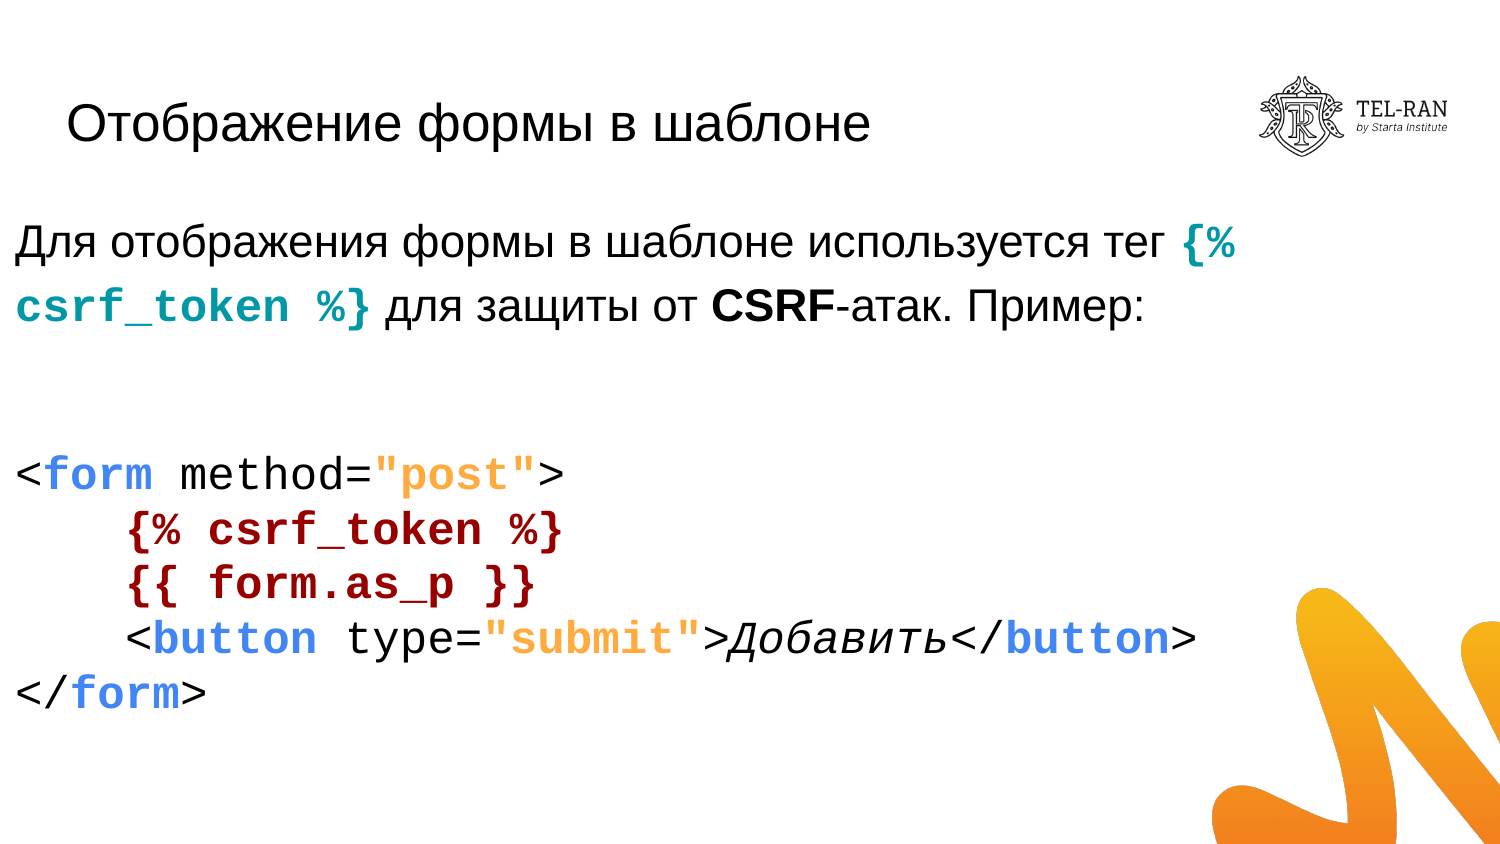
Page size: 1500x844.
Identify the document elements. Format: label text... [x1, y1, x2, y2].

picture [1259, 76, 1447, 157]
title Отображение формы в шаблоне [51, 72, 1449, 167]
list Для отображения формы в шаблоне используется тег {% csrf_token %} для защиты от CSRF-атак. Пример: <form method="post"> {% csrf_token %} {{ form.as_p }} <button type="submit">Добавить</button> </form> [0, 189, 1500, 844]
picture [1152, 588, 1500, 844]
